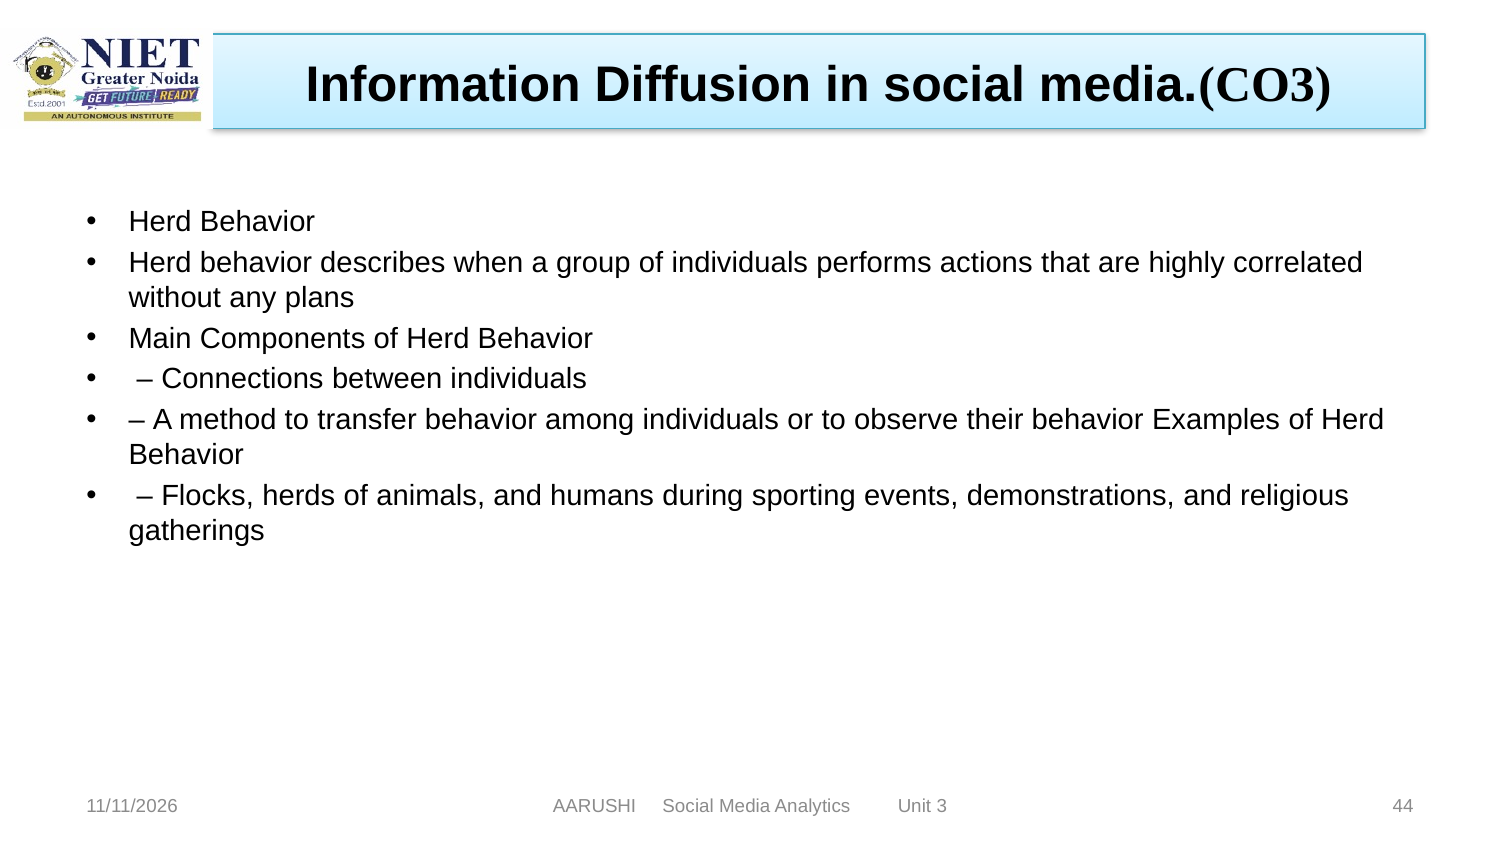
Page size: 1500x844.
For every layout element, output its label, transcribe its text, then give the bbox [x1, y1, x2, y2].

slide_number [75, 782, 425, 827]
title Information Diffusion in social media.(CO3) [216, 33, 1426, 129]
list Herd Behavior Herd behavior describes when a group of individuals performs actions that are highly correlated without any plans Main Components of Herd Behavior – Connections between individuals – A method to transfer behavior among individuals or to observe their behavior Examples of Herd Behavior – Flocks, herds of animals, and humans during sporting events, demonstrations, and religious gatherings [75, 196, 1425, 754]
footer AARUSHI Social Media Analytics Unit 3 [512, 782, 988, 827]
picture [0, 28, 213, 129]
slide_number 44 [1074, 782, 1425, 827]
